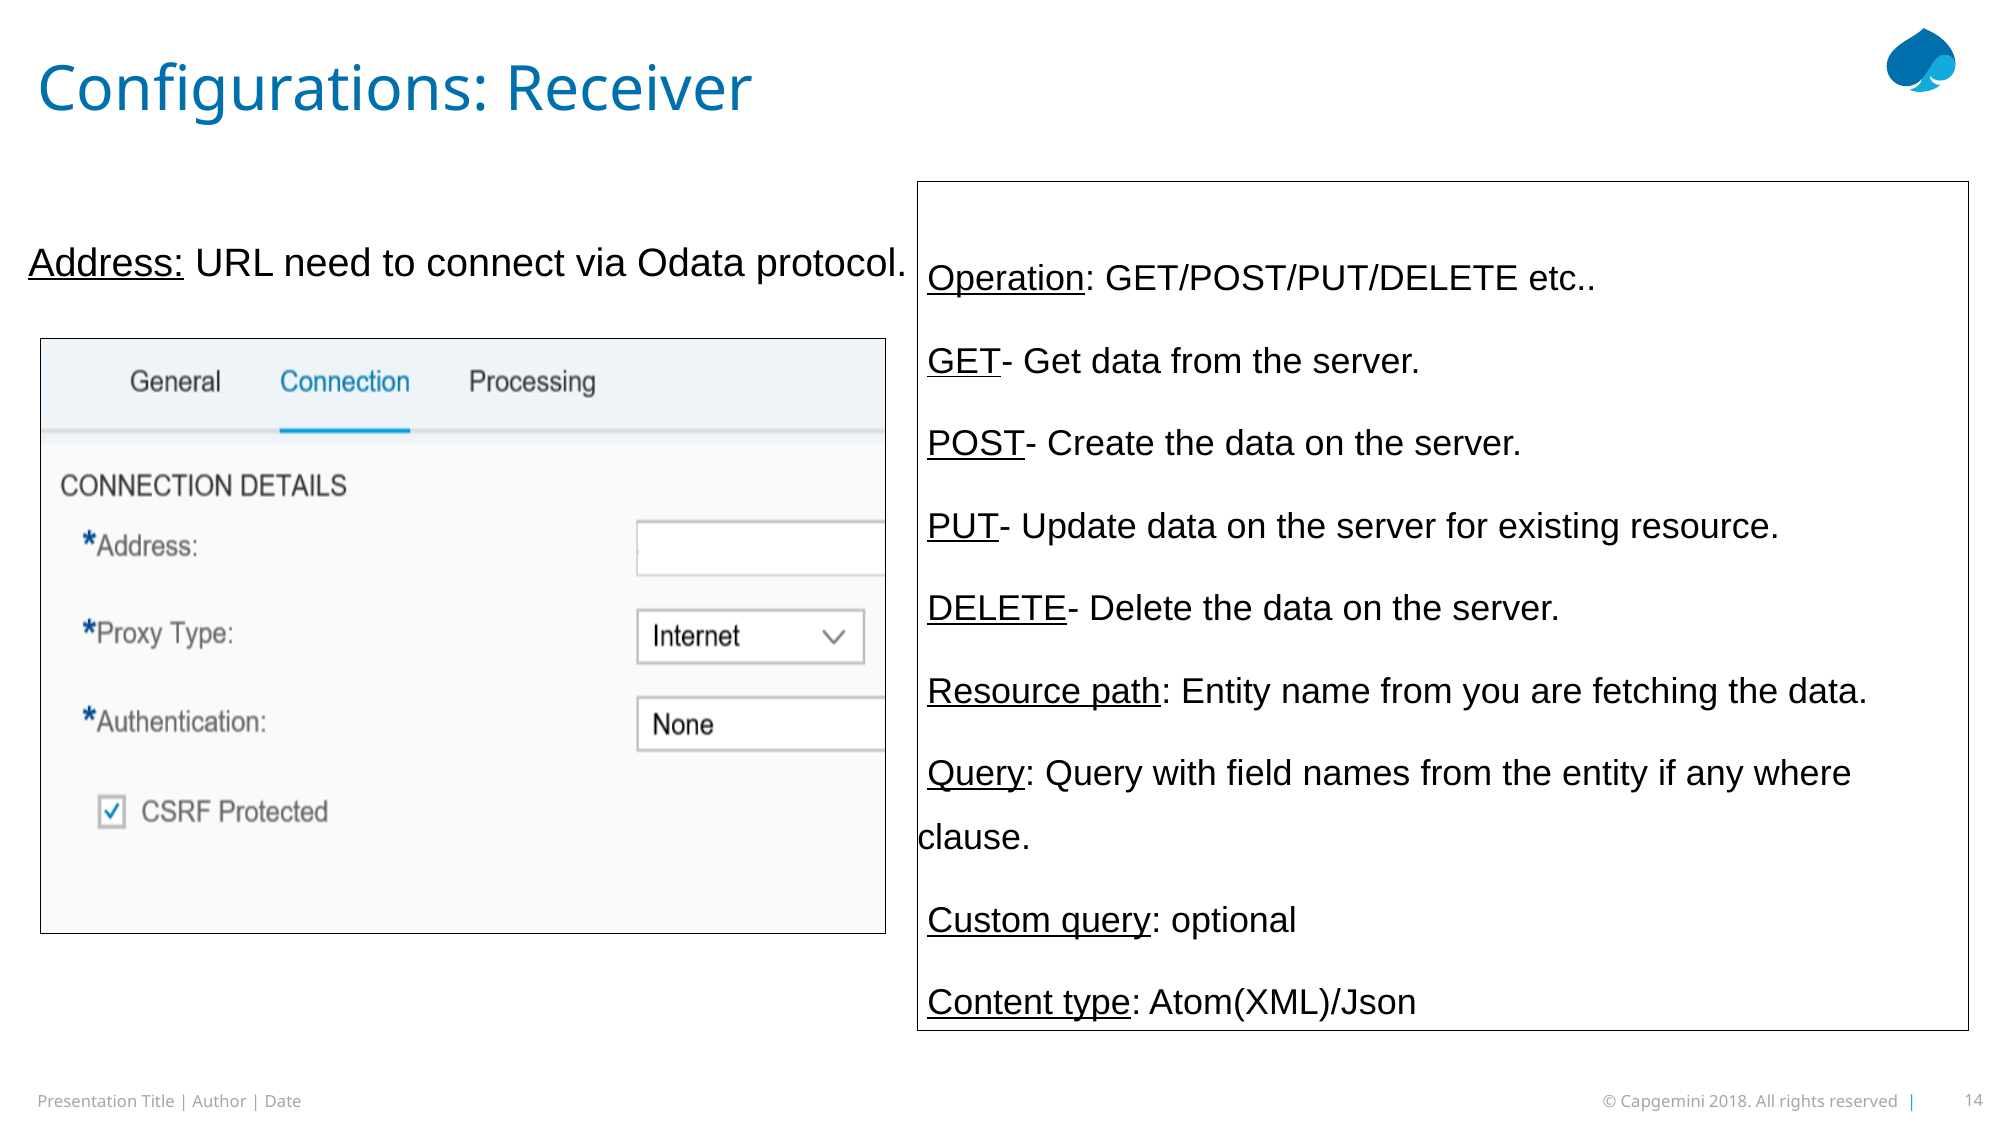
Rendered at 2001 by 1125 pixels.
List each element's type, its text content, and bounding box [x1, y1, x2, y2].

text_box Operation: GET/POST/PUT/DELETE etc.. GET- Get data from the server. POST- Create the data on the server. PUT- Update data on the server for existing resource. DELETE- Delete the data on the server. Resource path: Entity name from you are fetching the data. Query: Query with field names from the entity if any where clause. Custom query: optional Content type: Atom(XML)/Json [917, 181, 1969, 1031]
list Address: URL need to connect via Odata protocol. [19, 181, 917, 1031]
title Configurations: Receiver [37, 0, 1863, 181]
picture [40, 338, 886, 934]
